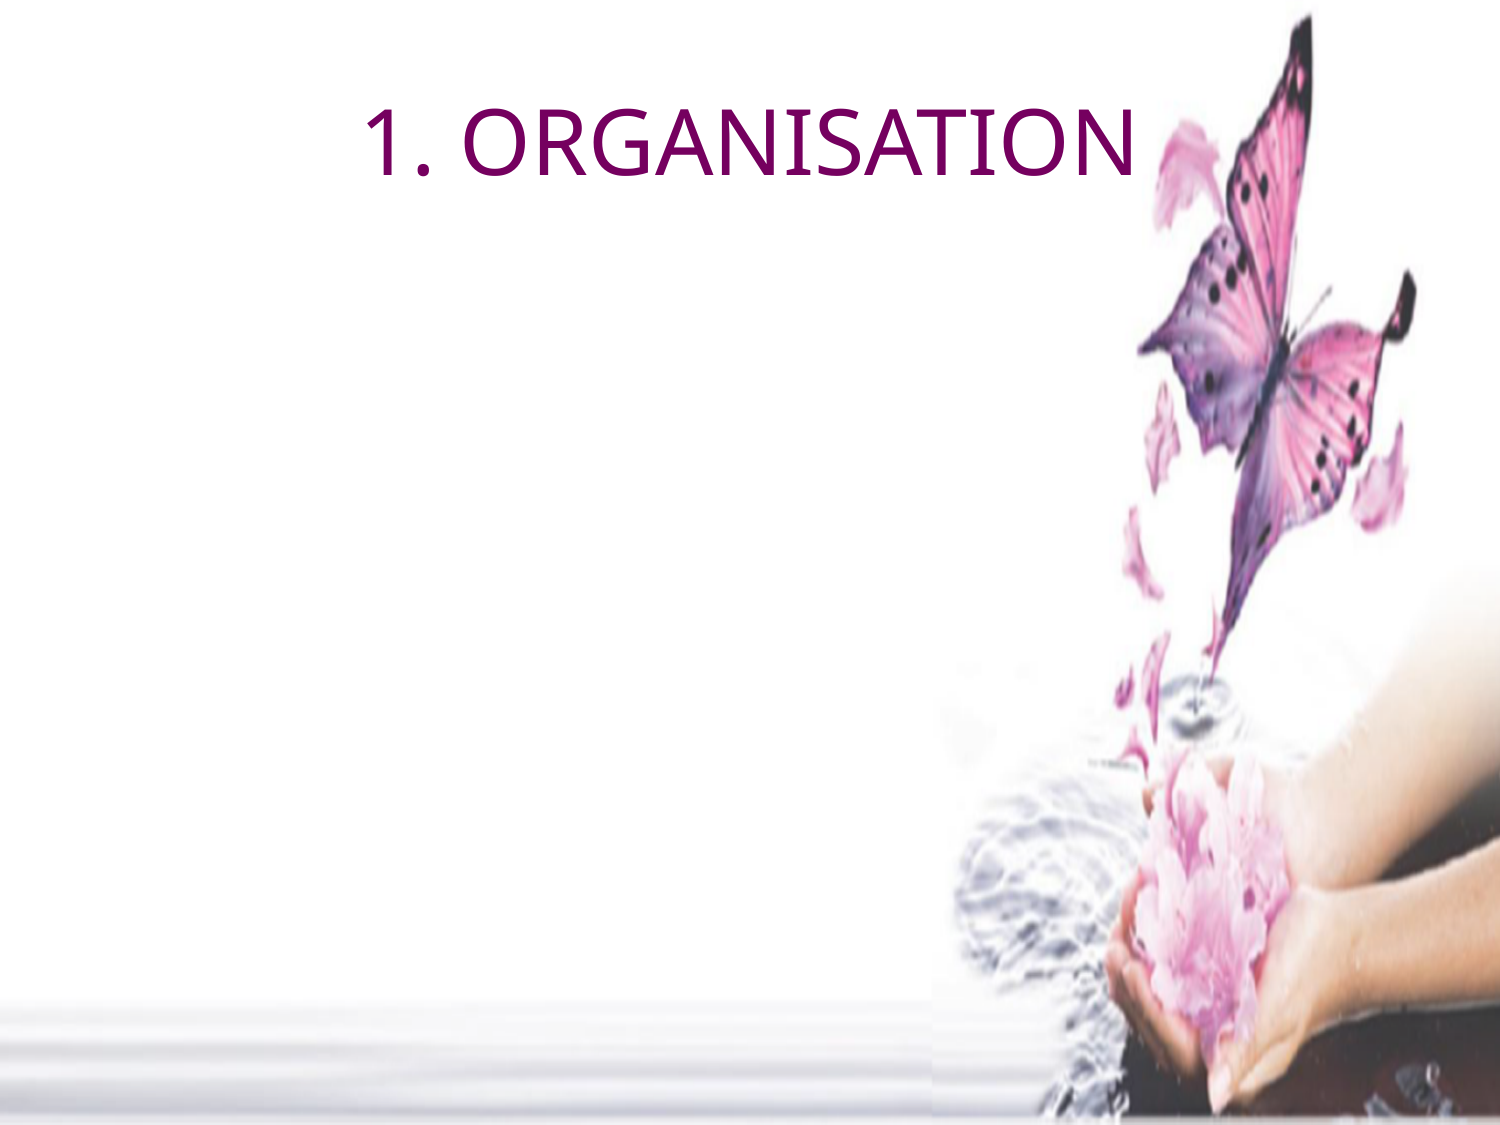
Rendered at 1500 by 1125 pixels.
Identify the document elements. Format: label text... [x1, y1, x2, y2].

title 1. ORGANISATION [75, 45, 1425, 233]
